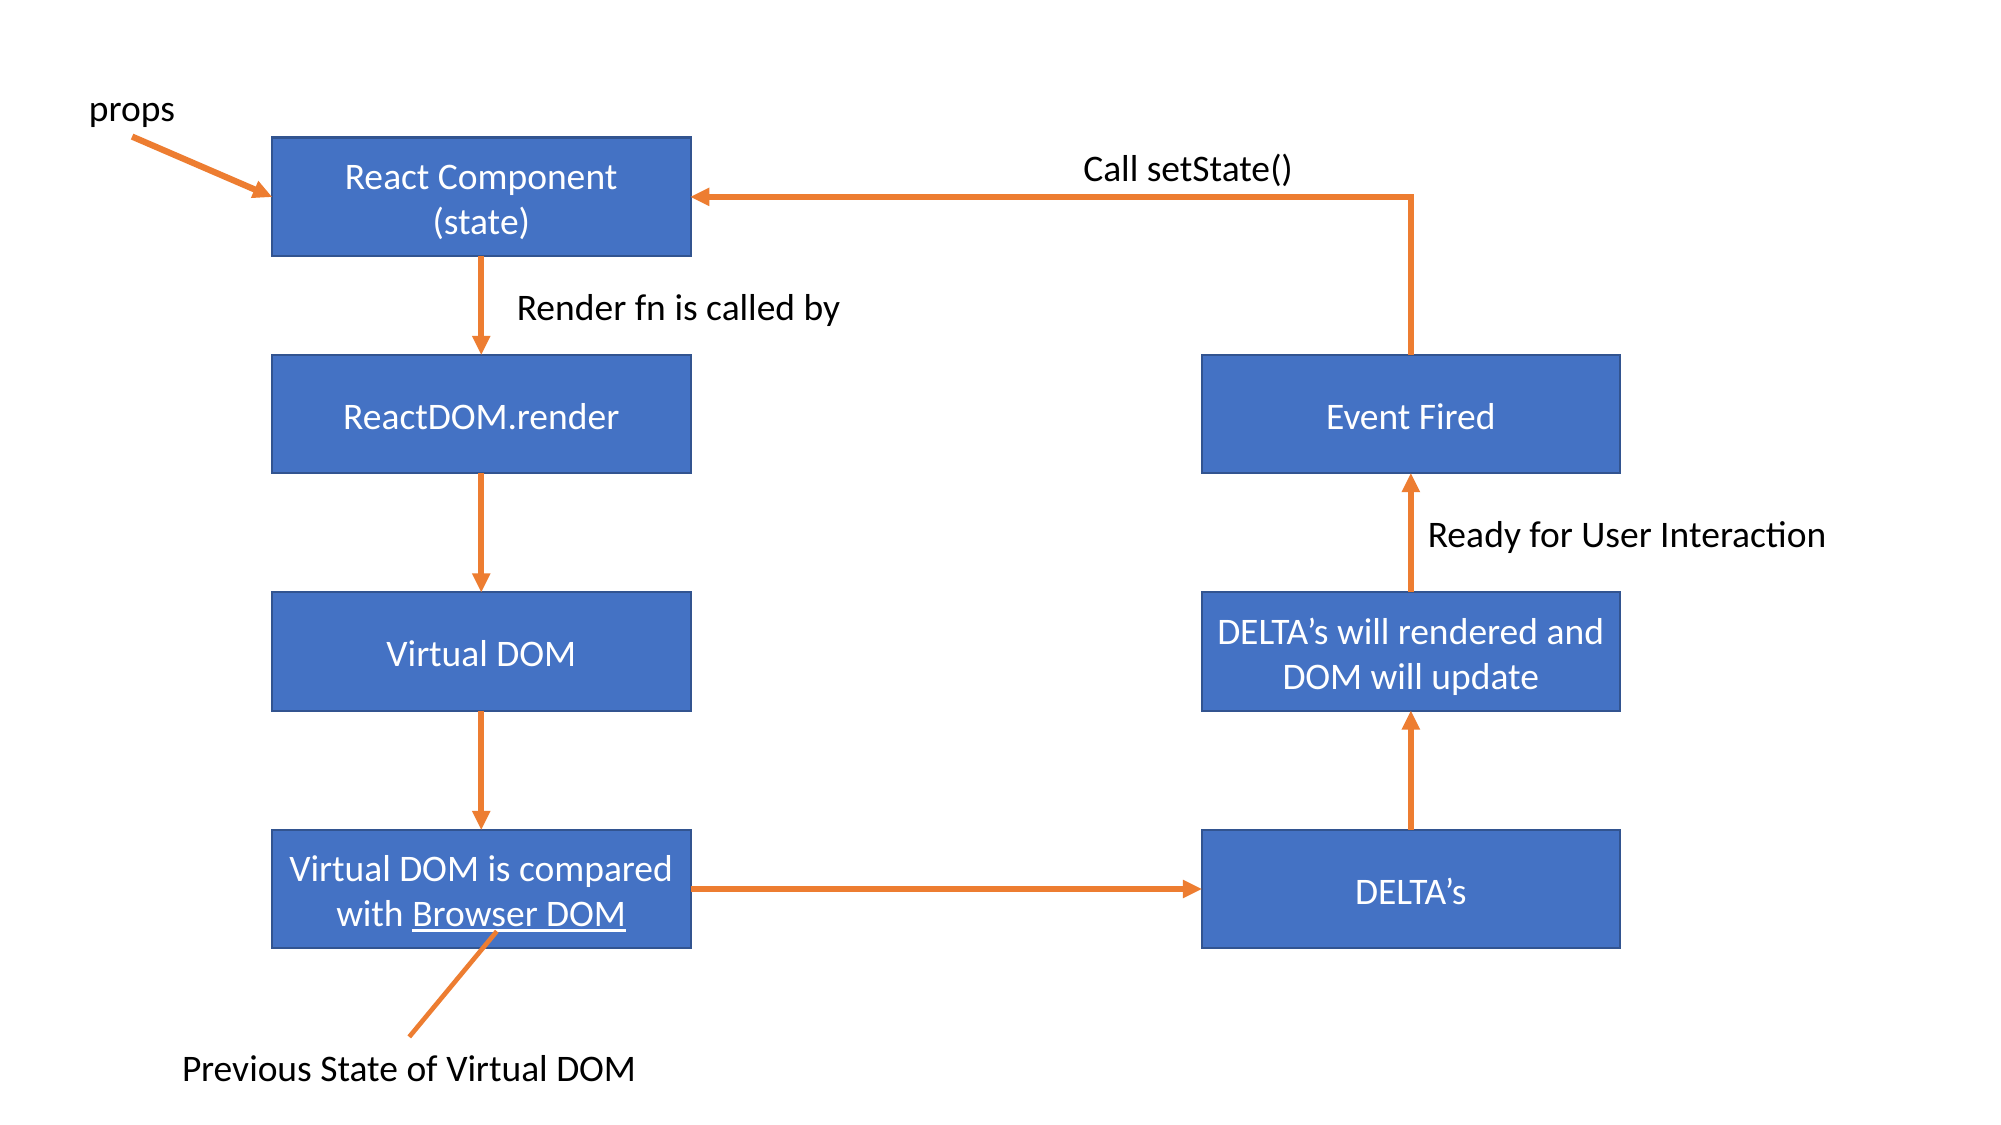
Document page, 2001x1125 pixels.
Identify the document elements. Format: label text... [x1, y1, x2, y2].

text_box Virtual DOM is compared with Browser DOM [271, 829, 692, 949]
text_box React Component (state) [271, 136, 692, 257]
text_box Event Fired [1201, 354, 1621, 474]
text_box Virtual DOM [271, 591, 692, 712]
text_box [409, 931, 497, 1037]
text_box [132, 137, 272, 197]
text_box Call setState() [1130, 136, 1308, 197]
text_box Render fn is called by [502, 275, 856, 335]
text_box Ready for User Interaction [1413, 502, 1842, 563]
text_box DELTA’s will rendered and DOM will update [1201, 591, 1621, 712]
text_box ReactDOM.render [271, 354, 692, 474]
text_box Previous State of Virtual DOM [167, 1036, 652, 1097]
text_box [971, 0, 1130, 636]
text_box props [74, 76, 191, 137]
text_box DELTA’s [1201, 829, 1621, 949]
